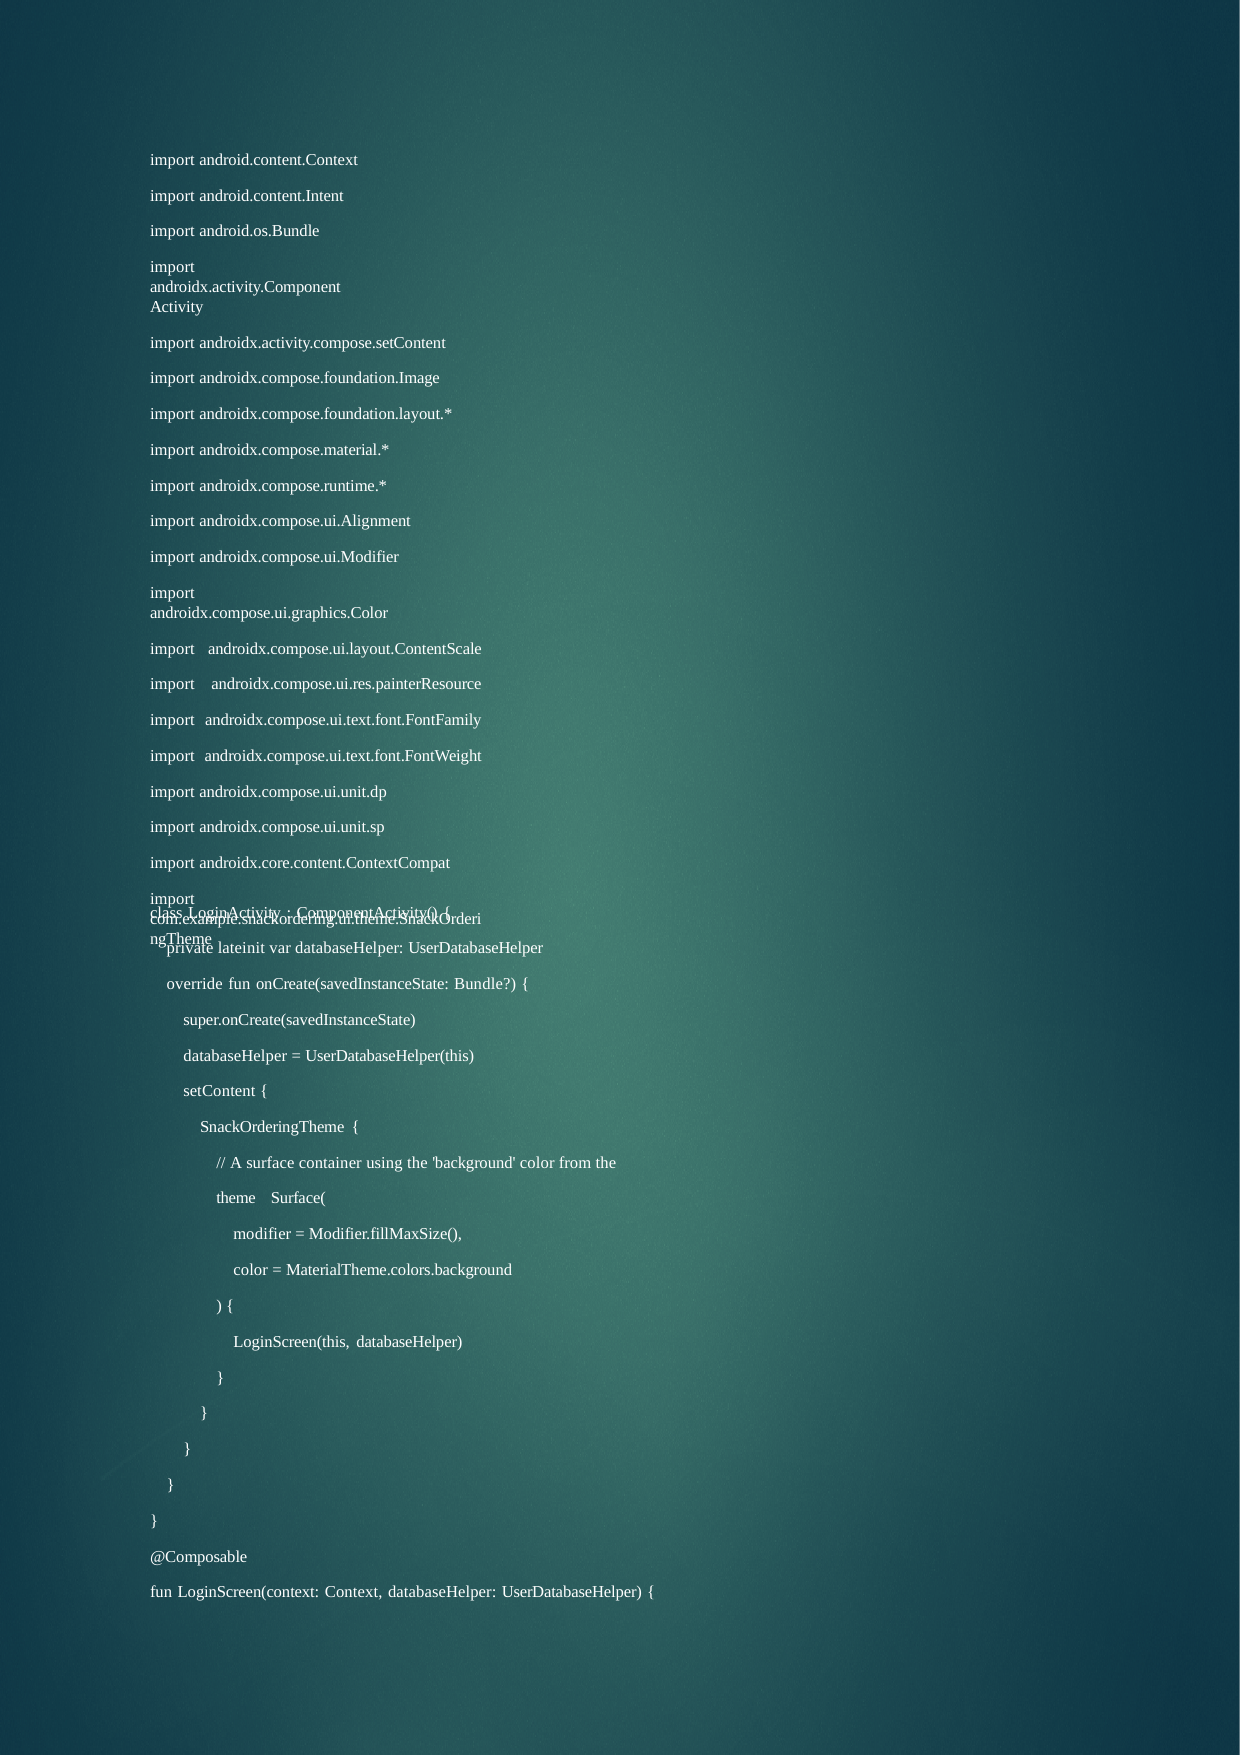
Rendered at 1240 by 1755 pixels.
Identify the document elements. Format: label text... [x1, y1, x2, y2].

text_box import android.content.Context import android.content.Intent import android.os.Bundle import androidx.activity.ComponentActivity import androidx.activity.compose.setContent import androidx.compose.foundation.Image import androidx.compose.foundation.layout.* import androidx.compose.material.* import androidx.compose.runtime.* import androidx.compose.ui.Alignment import androidx.compose.ui.Modifier import androidx.compose.ui.graphics.Color import androidx.compose.ui.layout.ContentScale import androidx.compose.ui.res.painterResource import androidx.compose.ui.text.font.FontFamily import androidx.compose.ui.text.font.FontWeight import androidx.compose.ui.unit.dp import androidx.compose.ui.unit.sp import androidx.core.content.ContextCompat import com.example.snackordering.ui.theme.SnackOrderingTheme [147, 146, 602, 899]
text_box class LoginActivity : ComponentActivity() { private lateinit var databaseHelper: UserDatabaseHelper override fun onCreate(savedInstanceState: Bundle?) { super.onCreate(savedInstanceState) databaseHelper = UserDatabaseHelper(this) setContent { SnackOrderingTheme { // A surface container using the 'background' color from the theme Surface( modifier = Modifier.fillMaxSize(), color = MaterialTheme.colors.background ) { LoginScreen(this, databaseHelper) } } } } } @Composable fun LoginScreen(context: Context, databaseHelper: UserDatabaseHelper) { [147, 899, 659, 1602]
